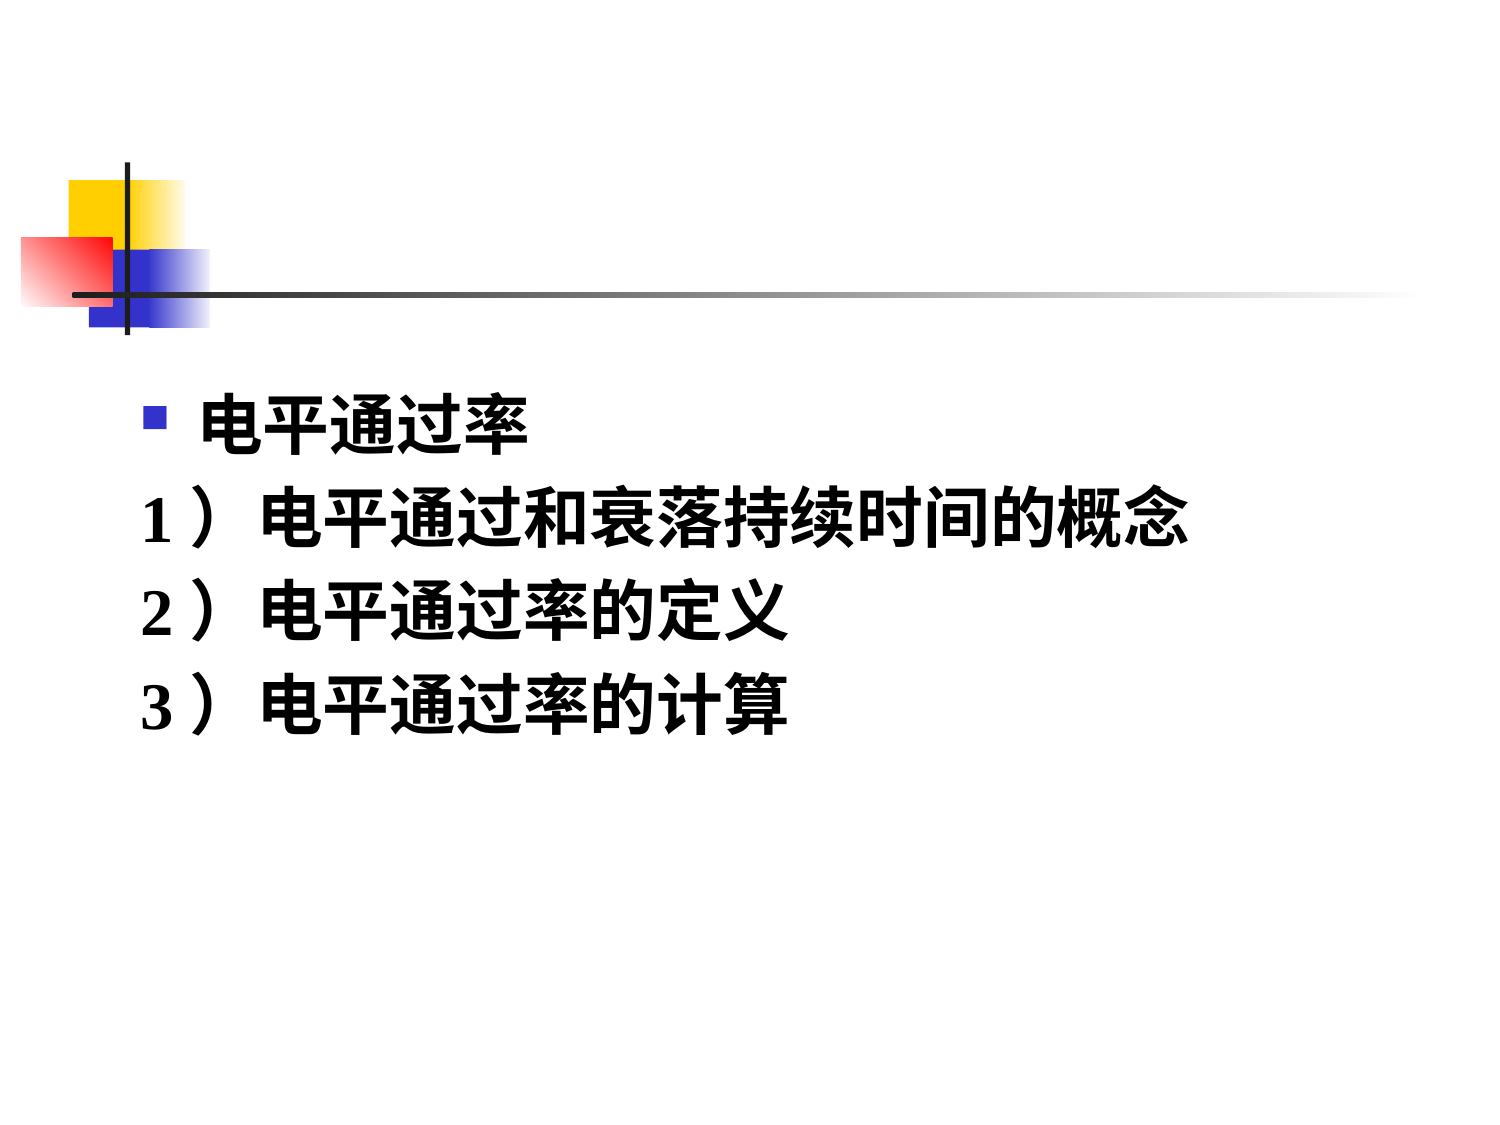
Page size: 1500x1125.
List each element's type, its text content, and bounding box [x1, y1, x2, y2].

list 电平通过率 1）电平通过和衰落持续时间的概念 2）电平通过率的定义 3）电平通过率的计算 [124, 374, 1401, 1051]
